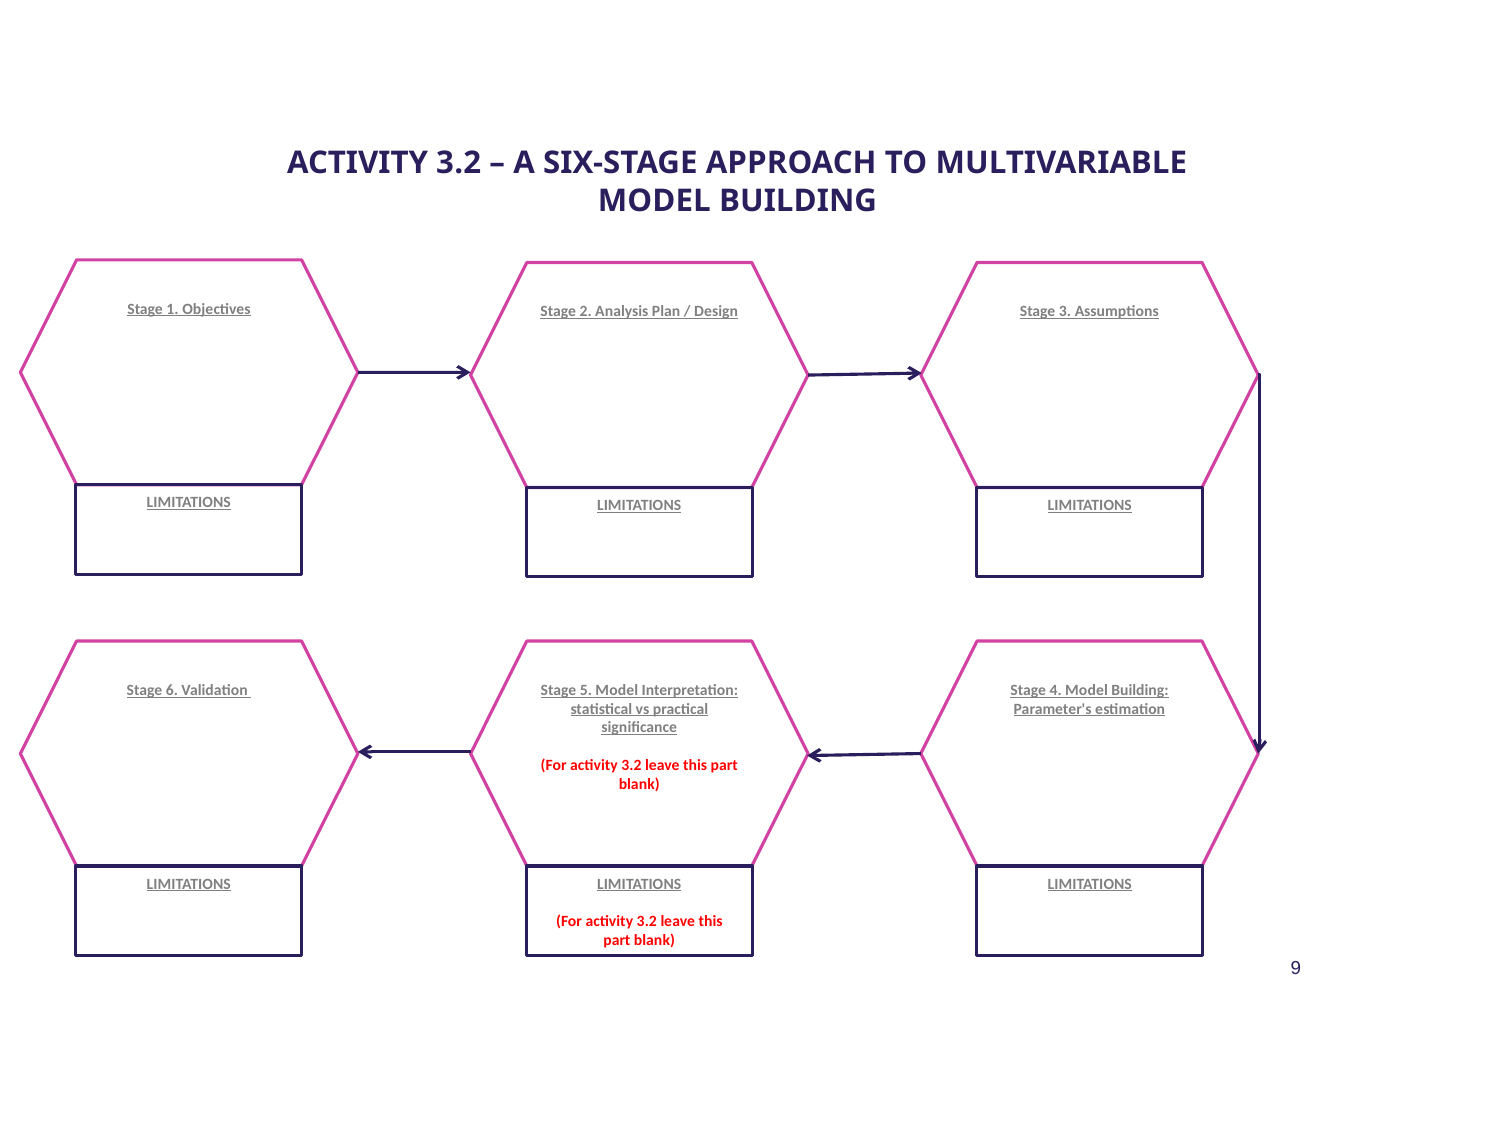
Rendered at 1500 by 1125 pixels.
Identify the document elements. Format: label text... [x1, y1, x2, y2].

text_box ACTIVITY 3.2 – A SIX-STAGE APPROACH TO MULTIVARIABLE MODEL BUILDING [231, 121, 1244, 239]
text_box LIMITATIONS [74, 864, 304, 957]
text_box Stage 1. Objectives [18, 257, 360, 485]
text_box Stage 3. Assumptions [920, 260, 1260, 489]
text_box LIMITATIONS [975, 485, 1205, 579]
text_box LIMITATIONS (For activity 3.2 leave this part blank) [524, 864, 754, 957]
text_box Stage 2. Analysis Plan / Design [469, 260, 809, 488]
text_box Stage 6. Validation [18, 638, 359, 866]
text_box Stage 5. Model Interpretation: statistical vs practical significance (For activity 3.2 leave this part blank) [470, 638, 810, 867]
text_box LIMITATIONS [74, 483, 304, 576]
text_box Stage 4. Model Building: Parameter's estimation [919, 638, 1257, 867]
text_box LIMITATIONS [524, 485, 754, 579]
text_box 9 [1059, 944, 1313, 990]
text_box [807, 372, 922, 376]
text_box LIMITATIONS [975, 864, 1205, 957]
